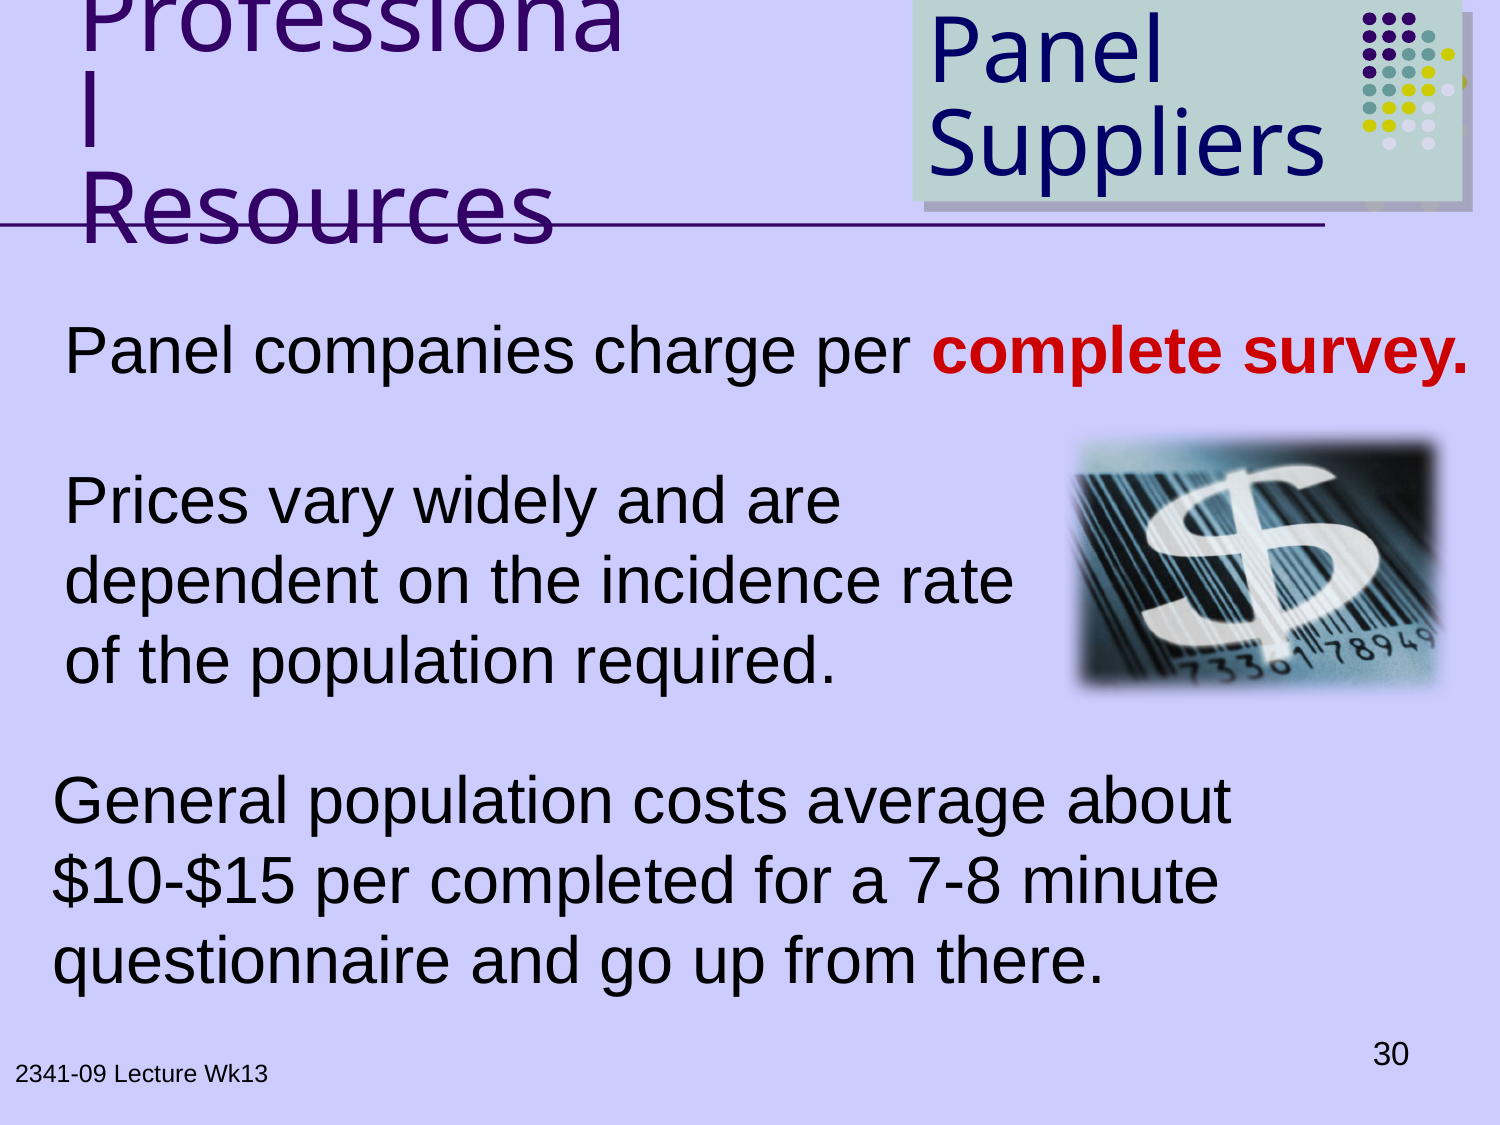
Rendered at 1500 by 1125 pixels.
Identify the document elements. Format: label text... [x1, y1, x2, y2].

slide_number 2341-09 Lecture Wk13 [0, 1049, 351, 1125]
slide_number 30 [1074, 1024, 1426, 1101]
text_box Prices vary widely and are dependent on the incidence rate of the population required. [49, 449, 1057, 705]
text_box Professional Resources [62, 0, 663, 238]
picture [1062, 424, 1453, 704]
text_box General population costs average about $10-$15 per completed for a 7-8 minute questionnaire and go up from there. [37, 749, 1325, 1005]
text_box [912, 0, 1463, 203]
text_box Panel companies charge per complete survey. [50, 299, 1500, 395]
